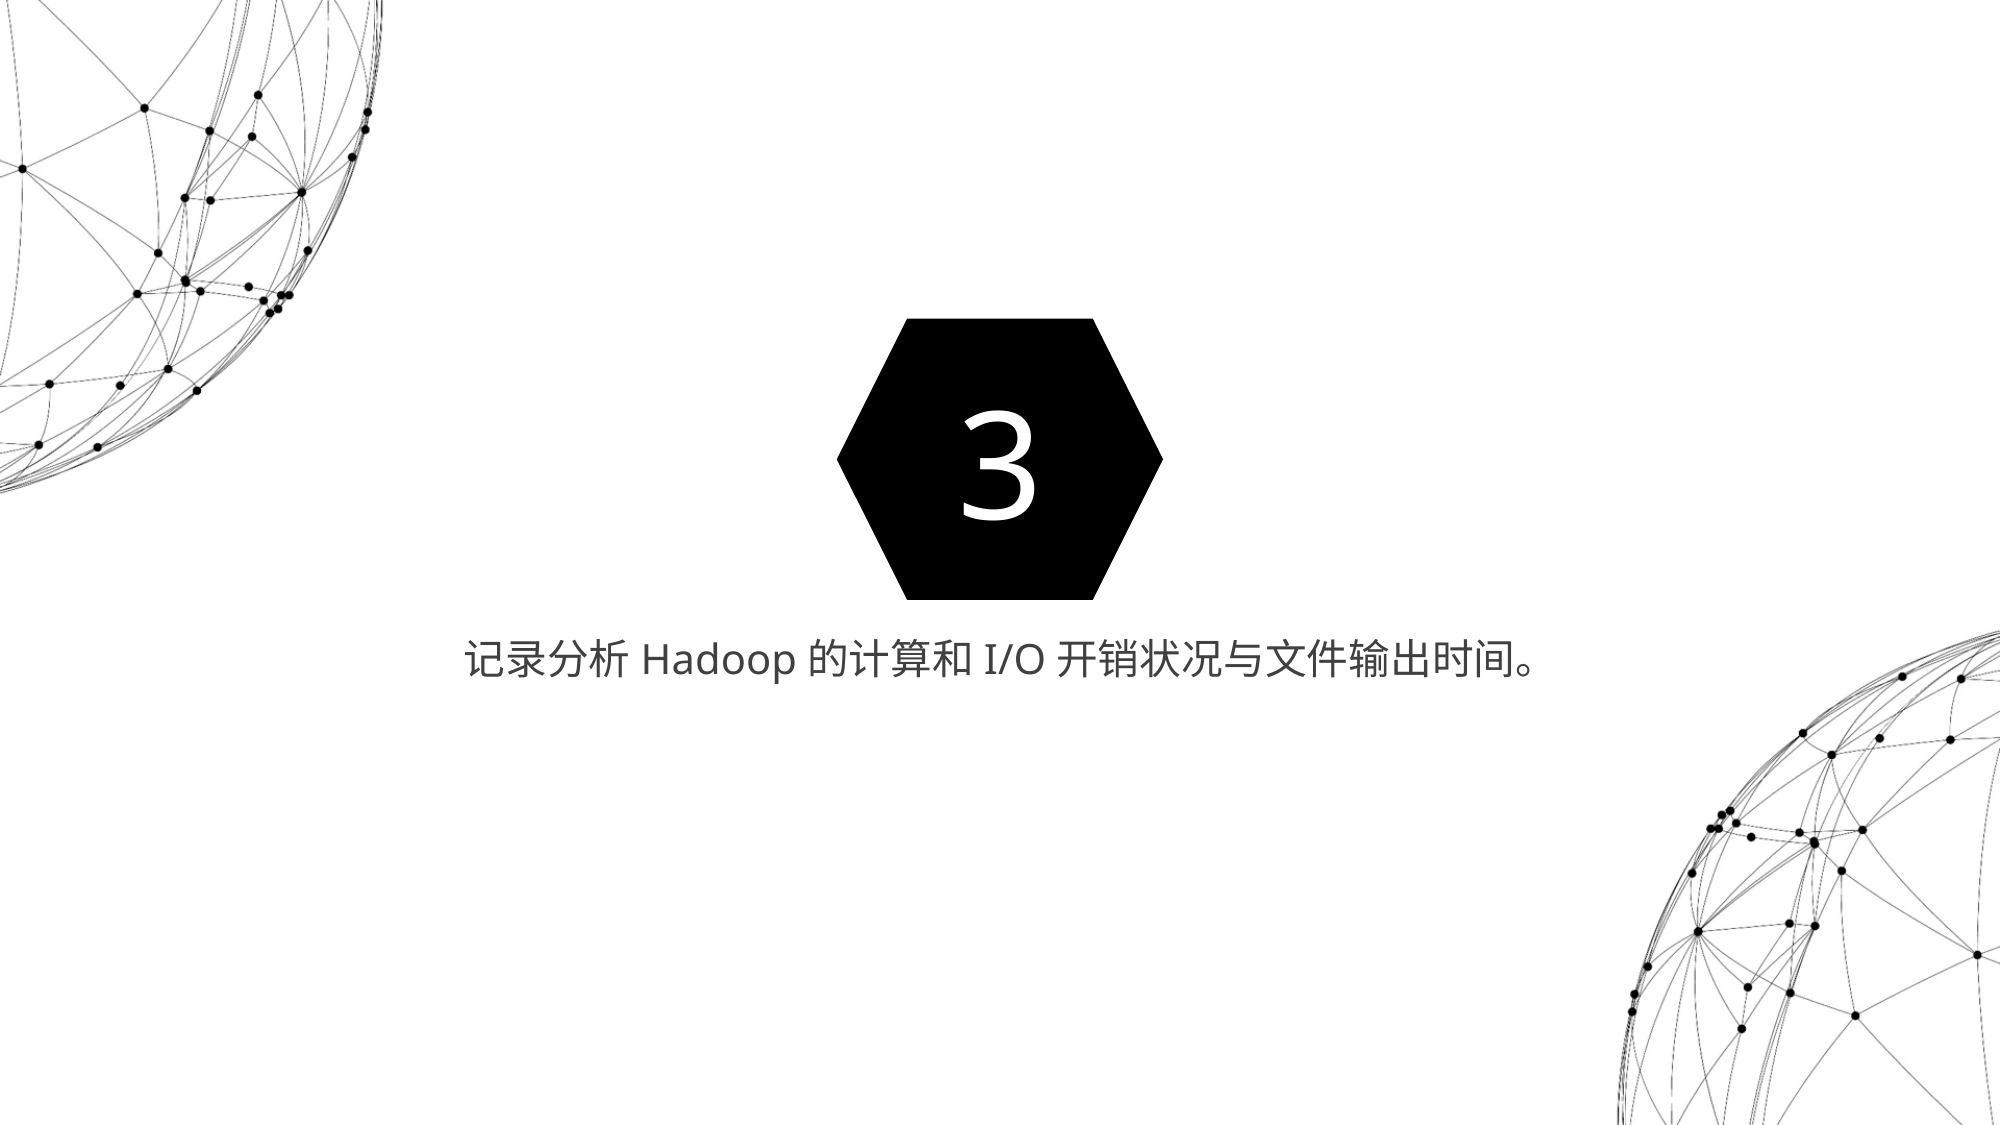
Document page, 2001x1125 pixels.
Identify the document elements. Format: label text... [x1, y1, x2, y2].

text_box 3 [835, 317, 1165, 601]
text_box 记录分析Hadoop的计算和I/O开销状况与文件输出时间。 [448, 625, 1572, 691]
picture [0, 0, 2000, 1125]
